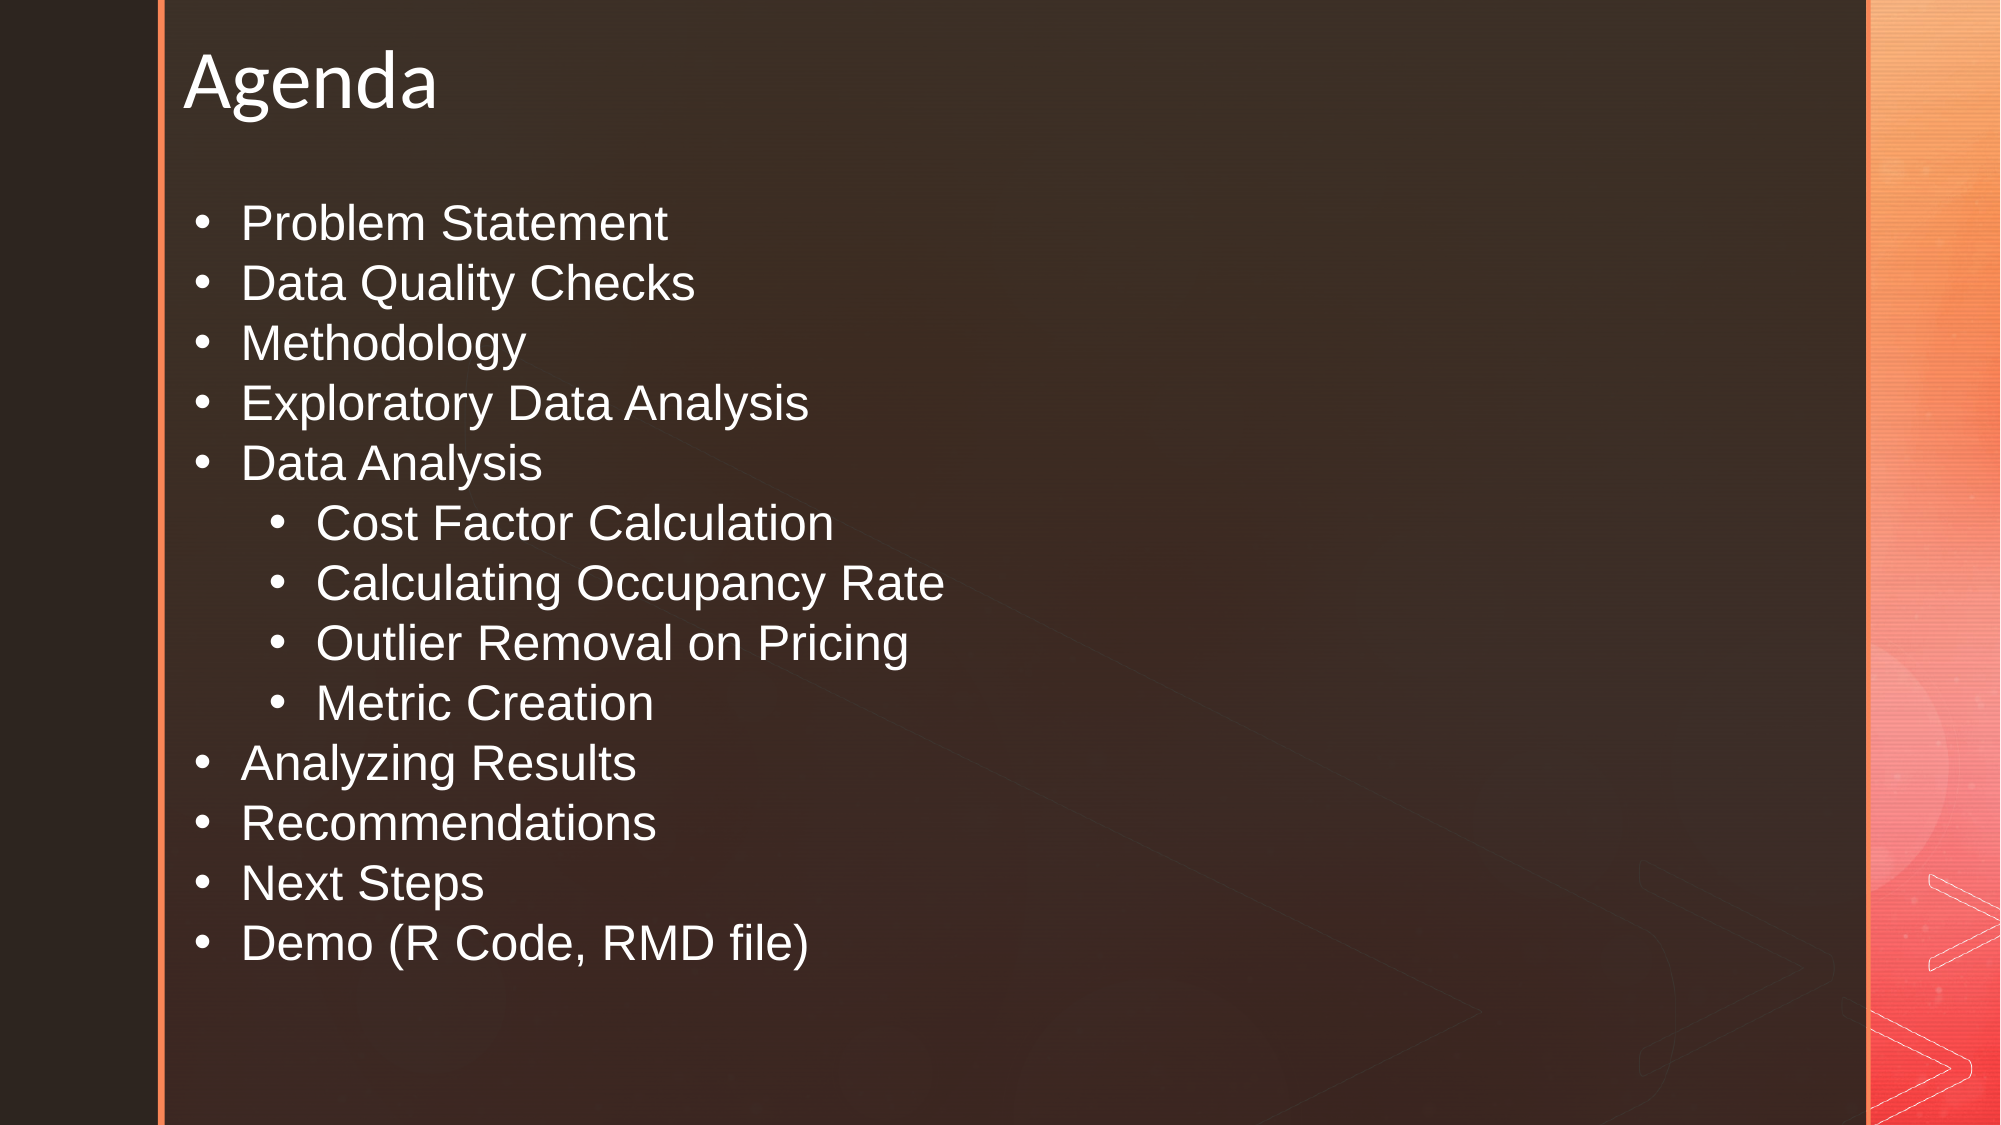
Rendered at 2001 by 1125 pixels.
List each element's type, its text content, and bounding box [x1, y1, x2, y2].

picture [1871, 0, 2001, 1125]
text_box Agenda [168, 17, 1853, 133]
text_box Problem Statement Data Quality Checks Methodology Exploratory Data Analysis Data Analysis Cost Factor Calculation Calculating Occupancy Rate Outlier Removal on Pricing Metric Creation Analyzing Results Recommendations Next Steps Demo (R Code, RMD file) [179, 183, 1167, 979]
